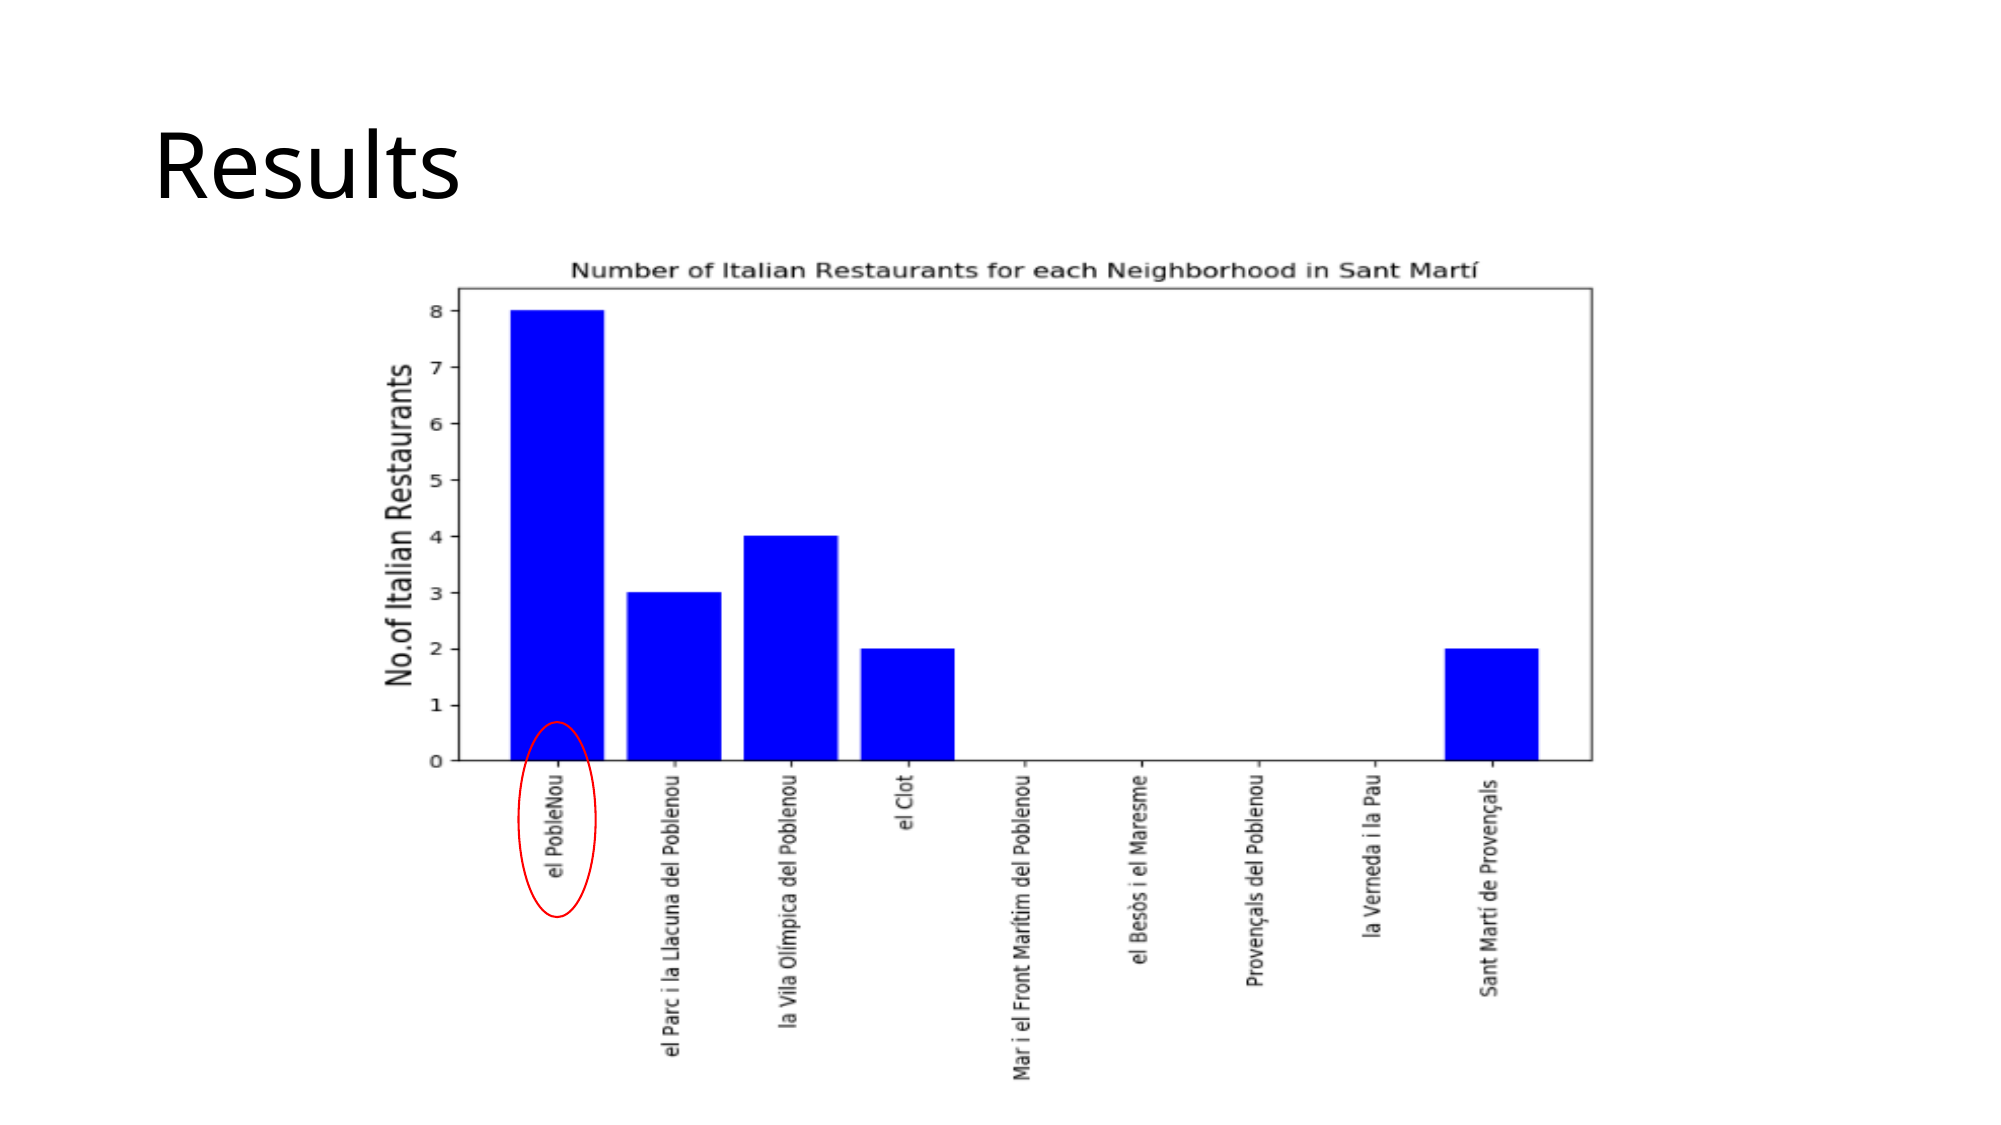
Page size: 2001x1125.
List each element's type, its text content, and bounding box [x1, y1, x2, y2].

title Results [137, 59, 1863, 278]
picture [351, 257, 1618, 1086]
